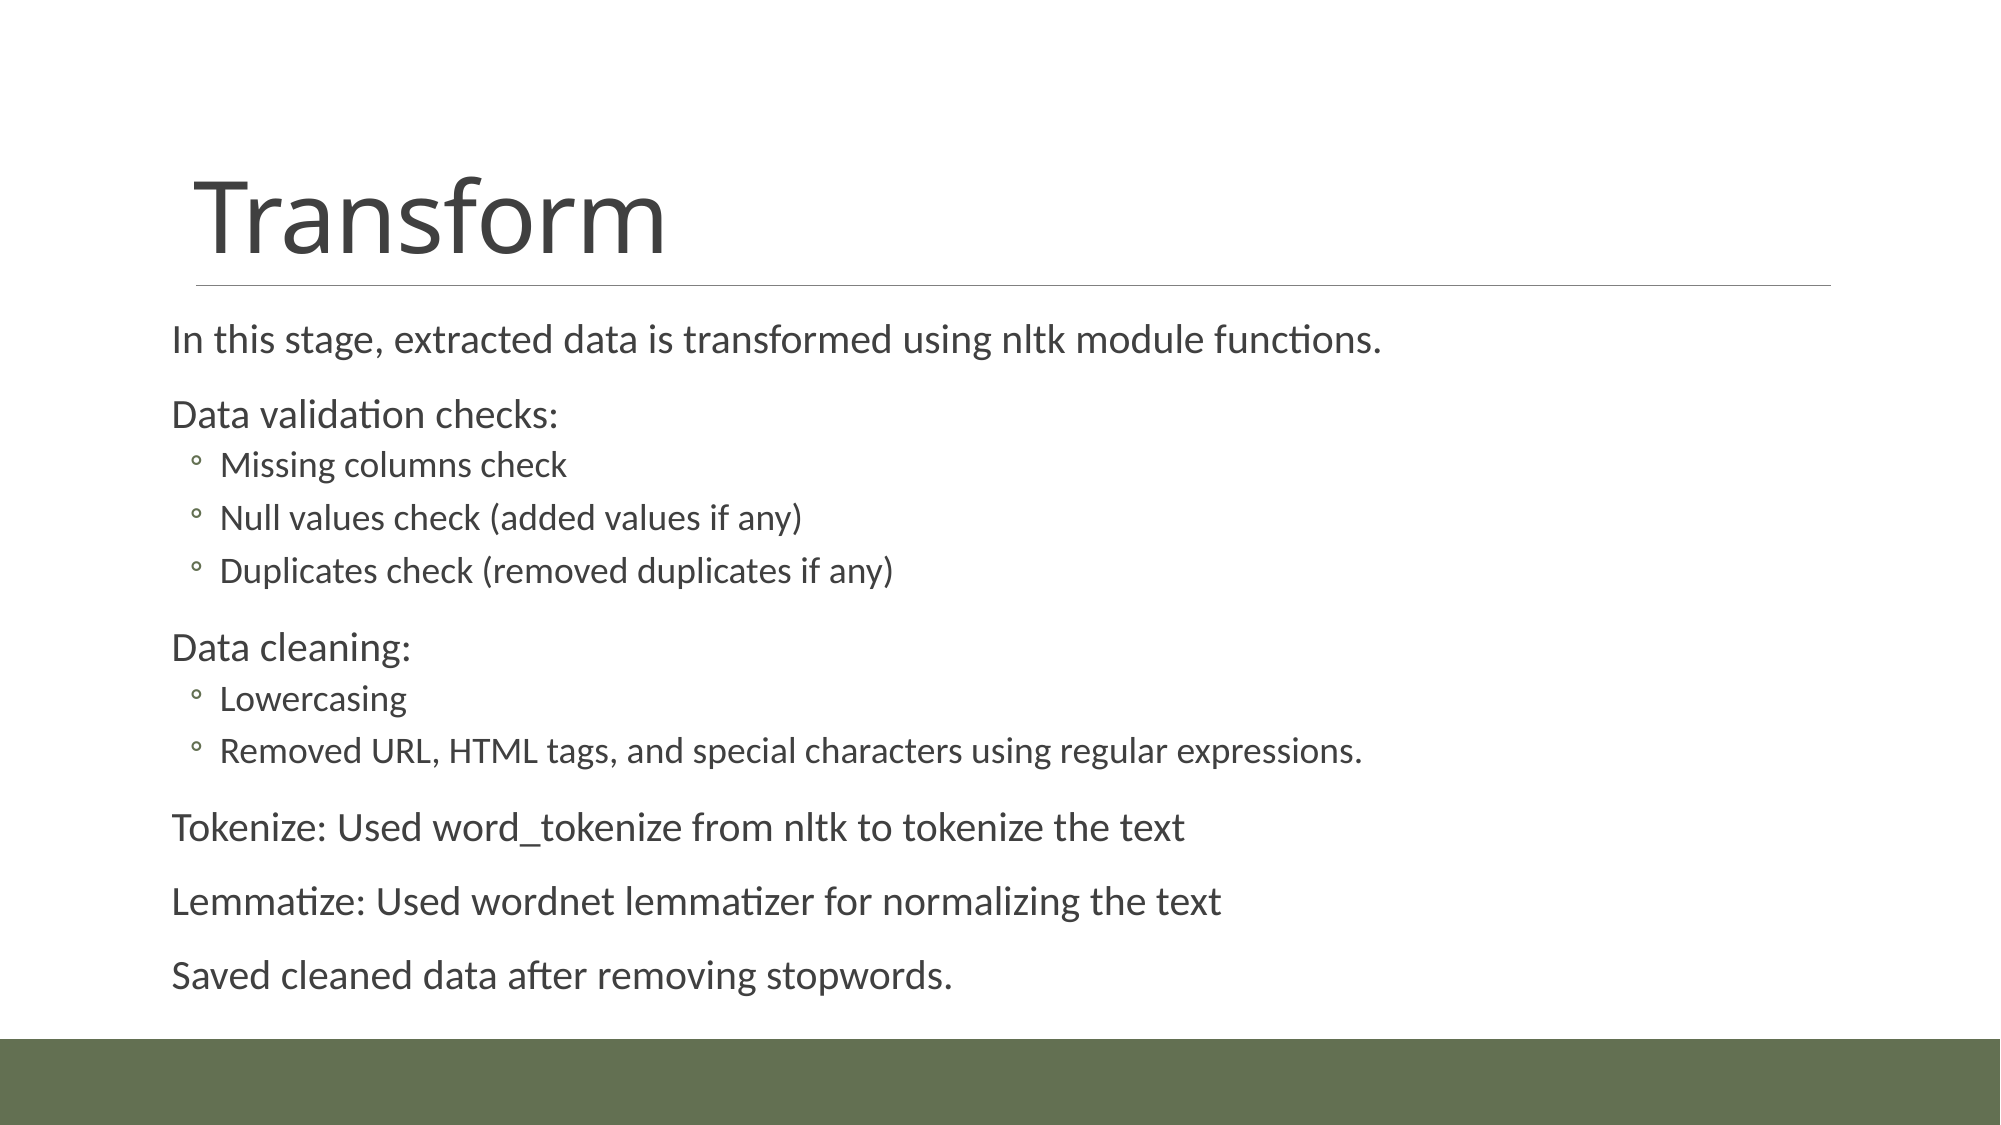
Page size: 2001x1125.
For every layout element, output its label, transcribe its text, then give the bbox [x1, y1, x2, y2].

title Transform [178, 105, 1904, 282]
list In this stage, extracted data is transformed using nltk module functions. Data validation checks: Missing columns check Null values check (added values if any) Duplicates check (removed duplicates if any) Data cleaning: Lowercasing Removed URL, HTML tags, and special characters using regular expressions. Tokenize: Used word_tokenize from nltk to tokenize the text Lemmatize: Used wordnet lemmatizer for normalizing the text Saved cleaned data after removing stopwords. [156, 310, 1882, 1125]
